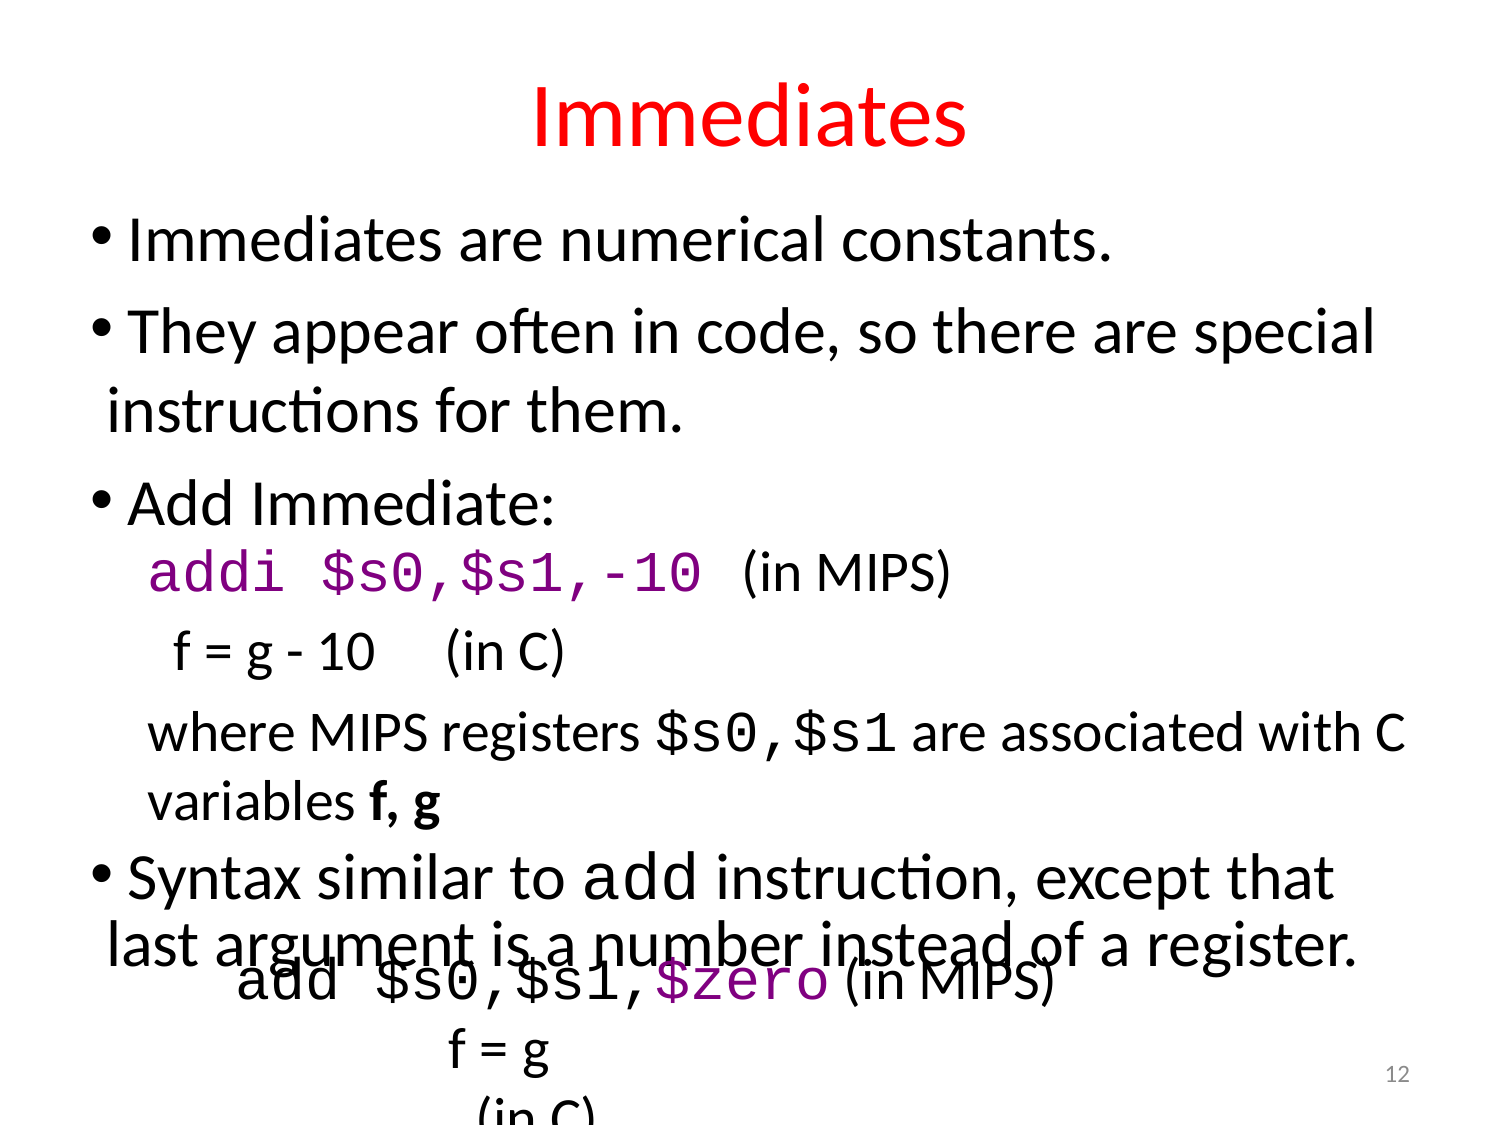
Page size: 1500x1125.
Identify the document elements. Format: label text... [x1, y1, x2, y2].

slide_number 12 [1074, 1042, 1425, 1103]
title Immediates [75, 45, 1425, 175]
list Immediates are numerical constants. They appear often in code, so there are special instructions for them. Add Immediate: addi $s0,$s1,-10 (in MIPS) f = g - 10 (in C) where MIPS registers $s0,$s1 are associated with C variables f, g Syntax similar to add instruction, except that last argument is a number instead of a register. [75, 187, 1425, 1005]
text_box add $s0,$s1,$zero (in MIPS) f = g (in C) [162, 949, 1125, 1125]
